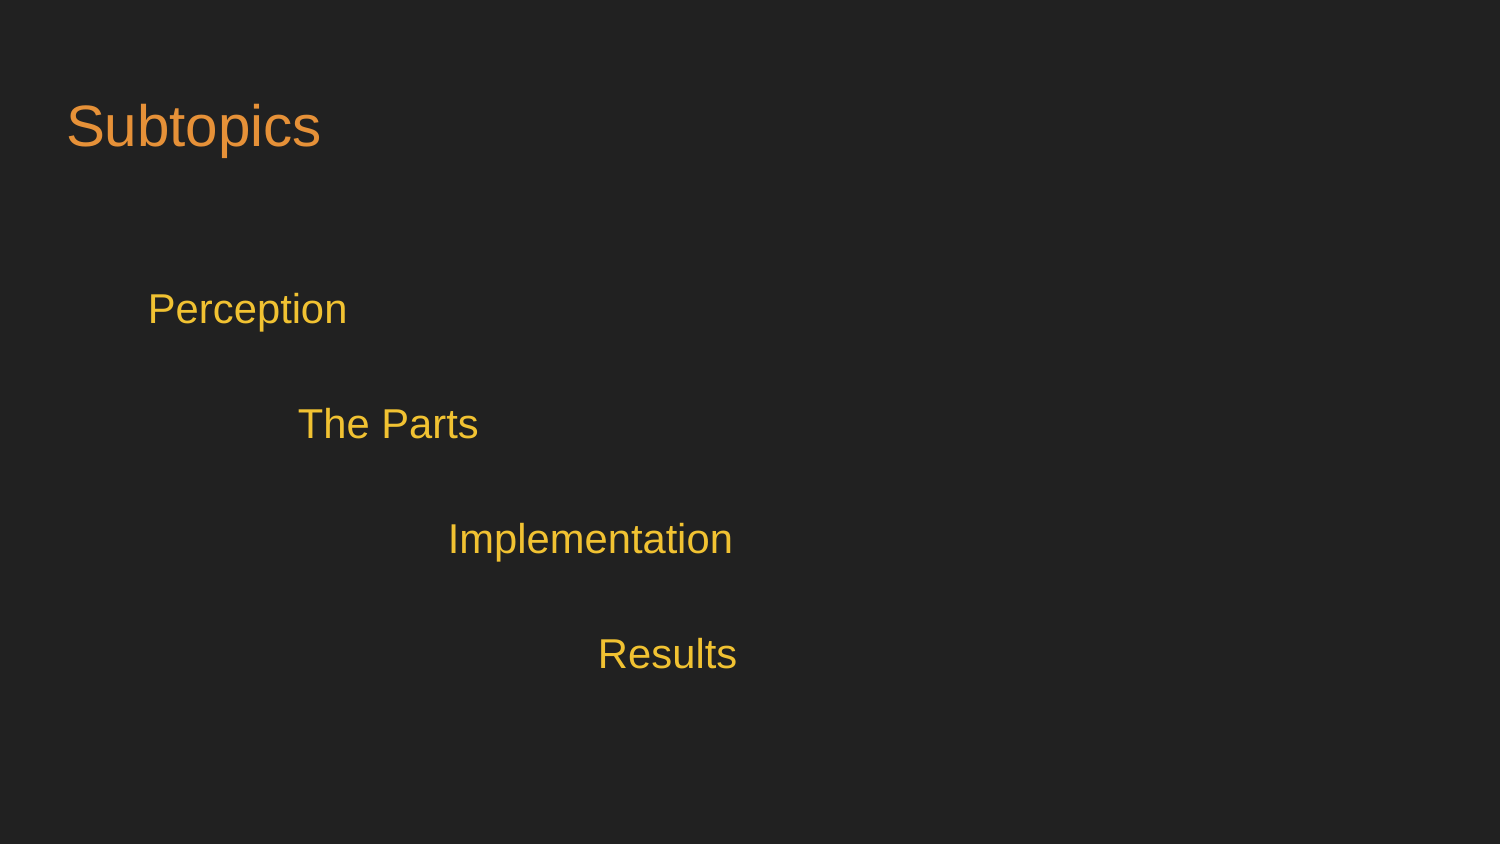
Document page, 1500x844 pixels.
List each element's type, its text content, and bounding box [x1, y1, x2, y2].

title Subtopics [51, 72, 1449, 167]
list Perception The Parts Implementation Results [132, 209, 1440, 771]
